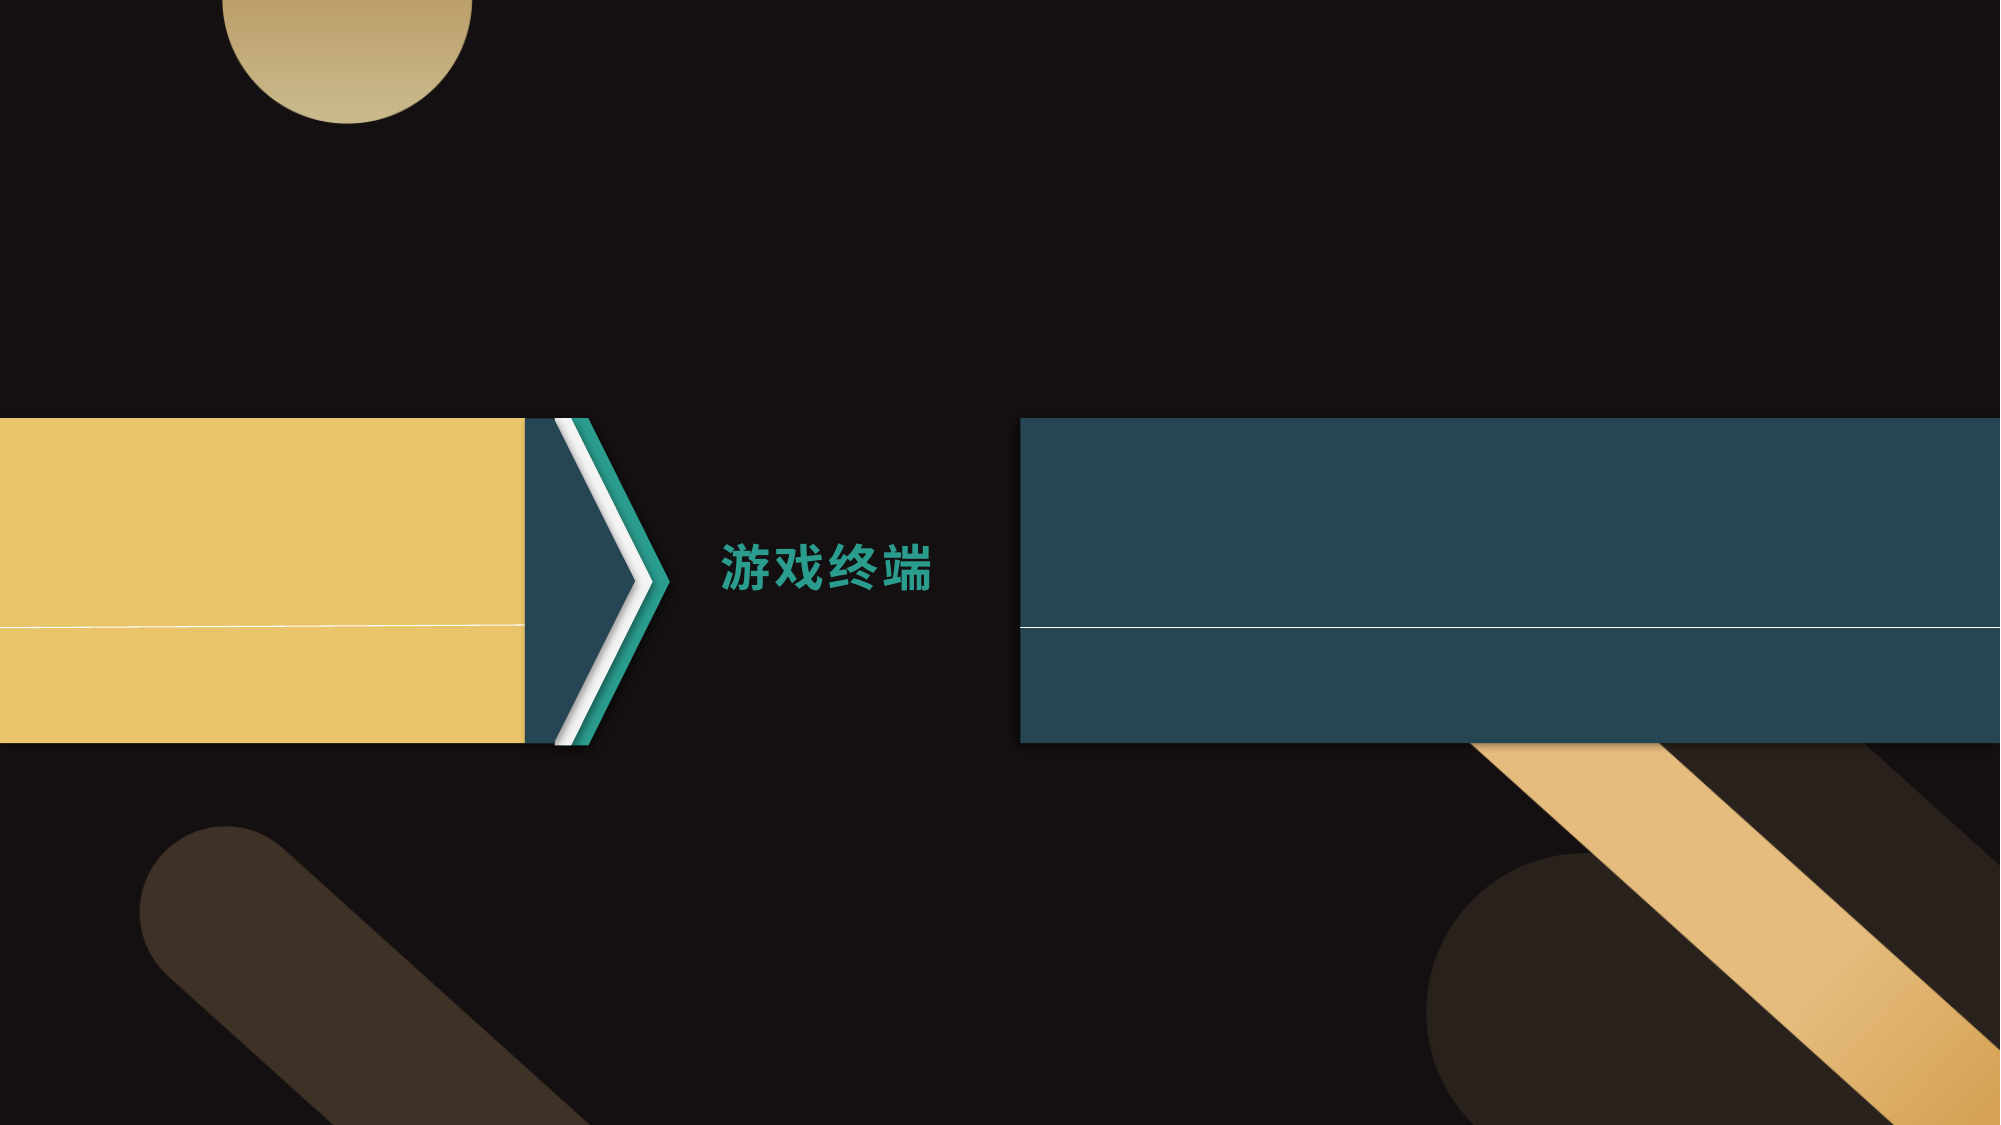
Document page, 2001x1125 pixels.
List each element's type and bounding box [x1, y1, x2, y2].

picture [0, 0, 2000, 1125]
text_box [0, 624, 525, 628]
